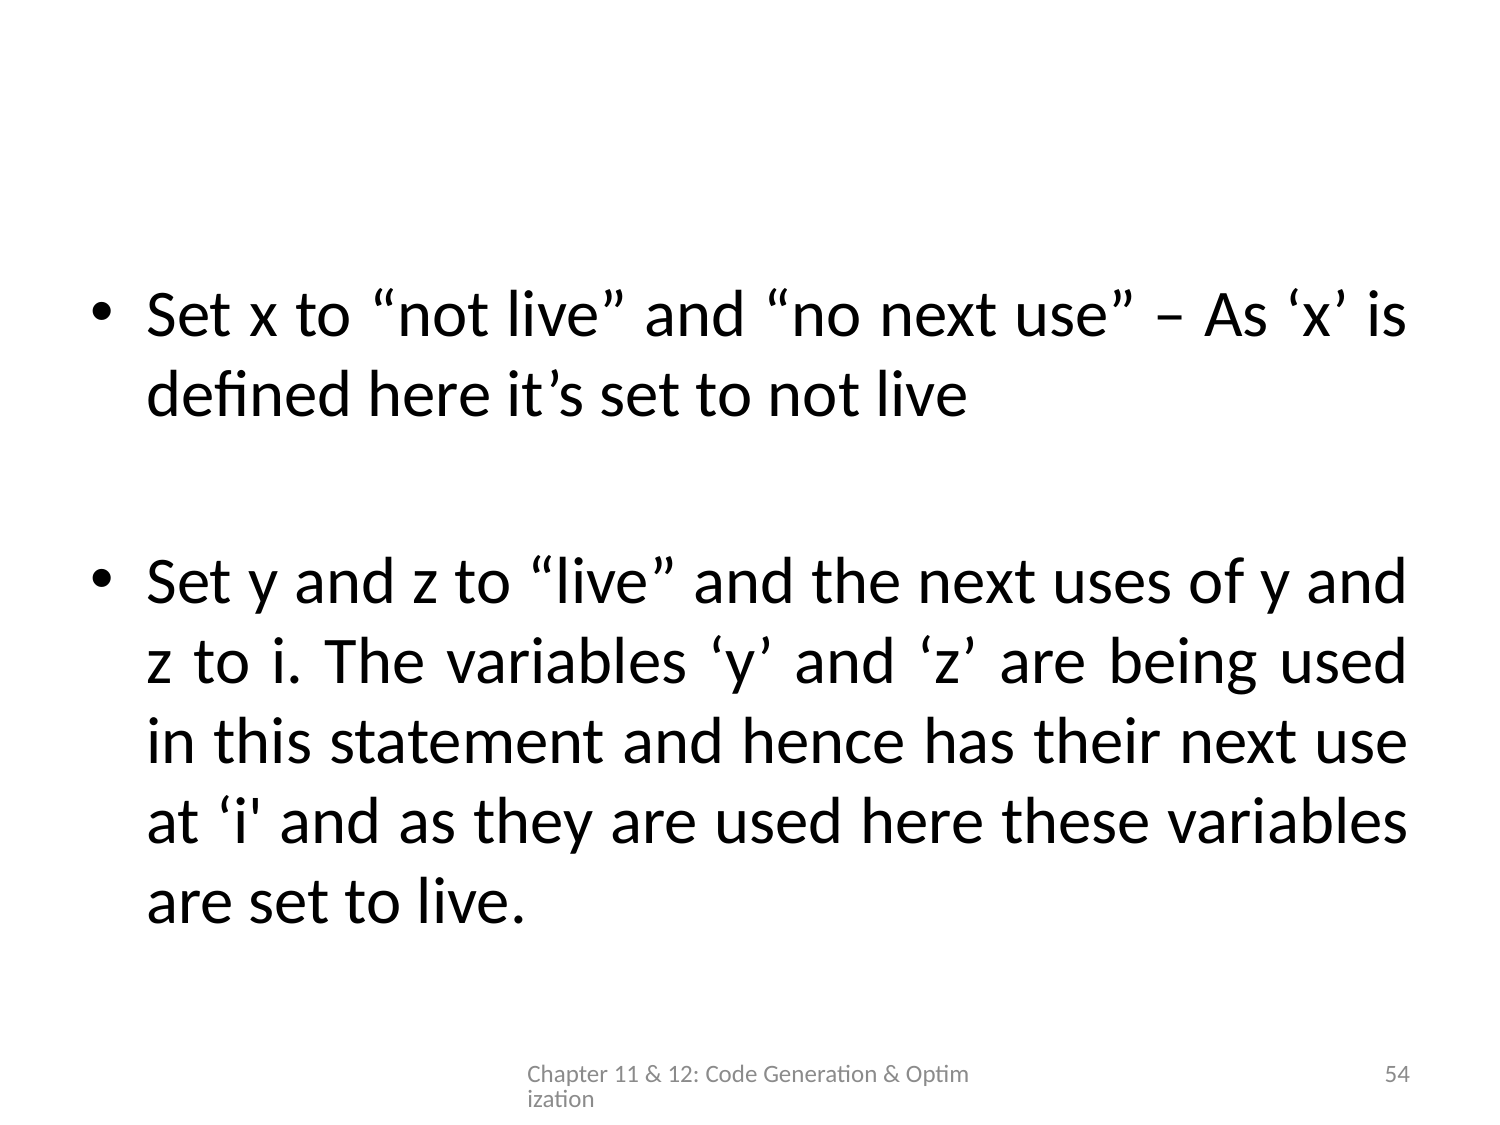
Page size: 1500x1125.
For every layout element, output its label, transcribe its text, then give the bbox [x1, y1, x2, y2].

footer Chapter 11 & 12: Code Generation & Optimization [512, 1042, 988, 1103]
slide_number 54 [1074, 1042, 1425, 1103]
list Set x to “not live” and “no next use” – As ‘x’ is defined here it’s set to not live Set y and z to “live” and the next uses of y and z to i. The variables ‘y’ and ‘z’ are being used in this statement and hence has their next use at ‘i' and as they are used here these variables are set to live. [75, 262, 1425, 1005]
